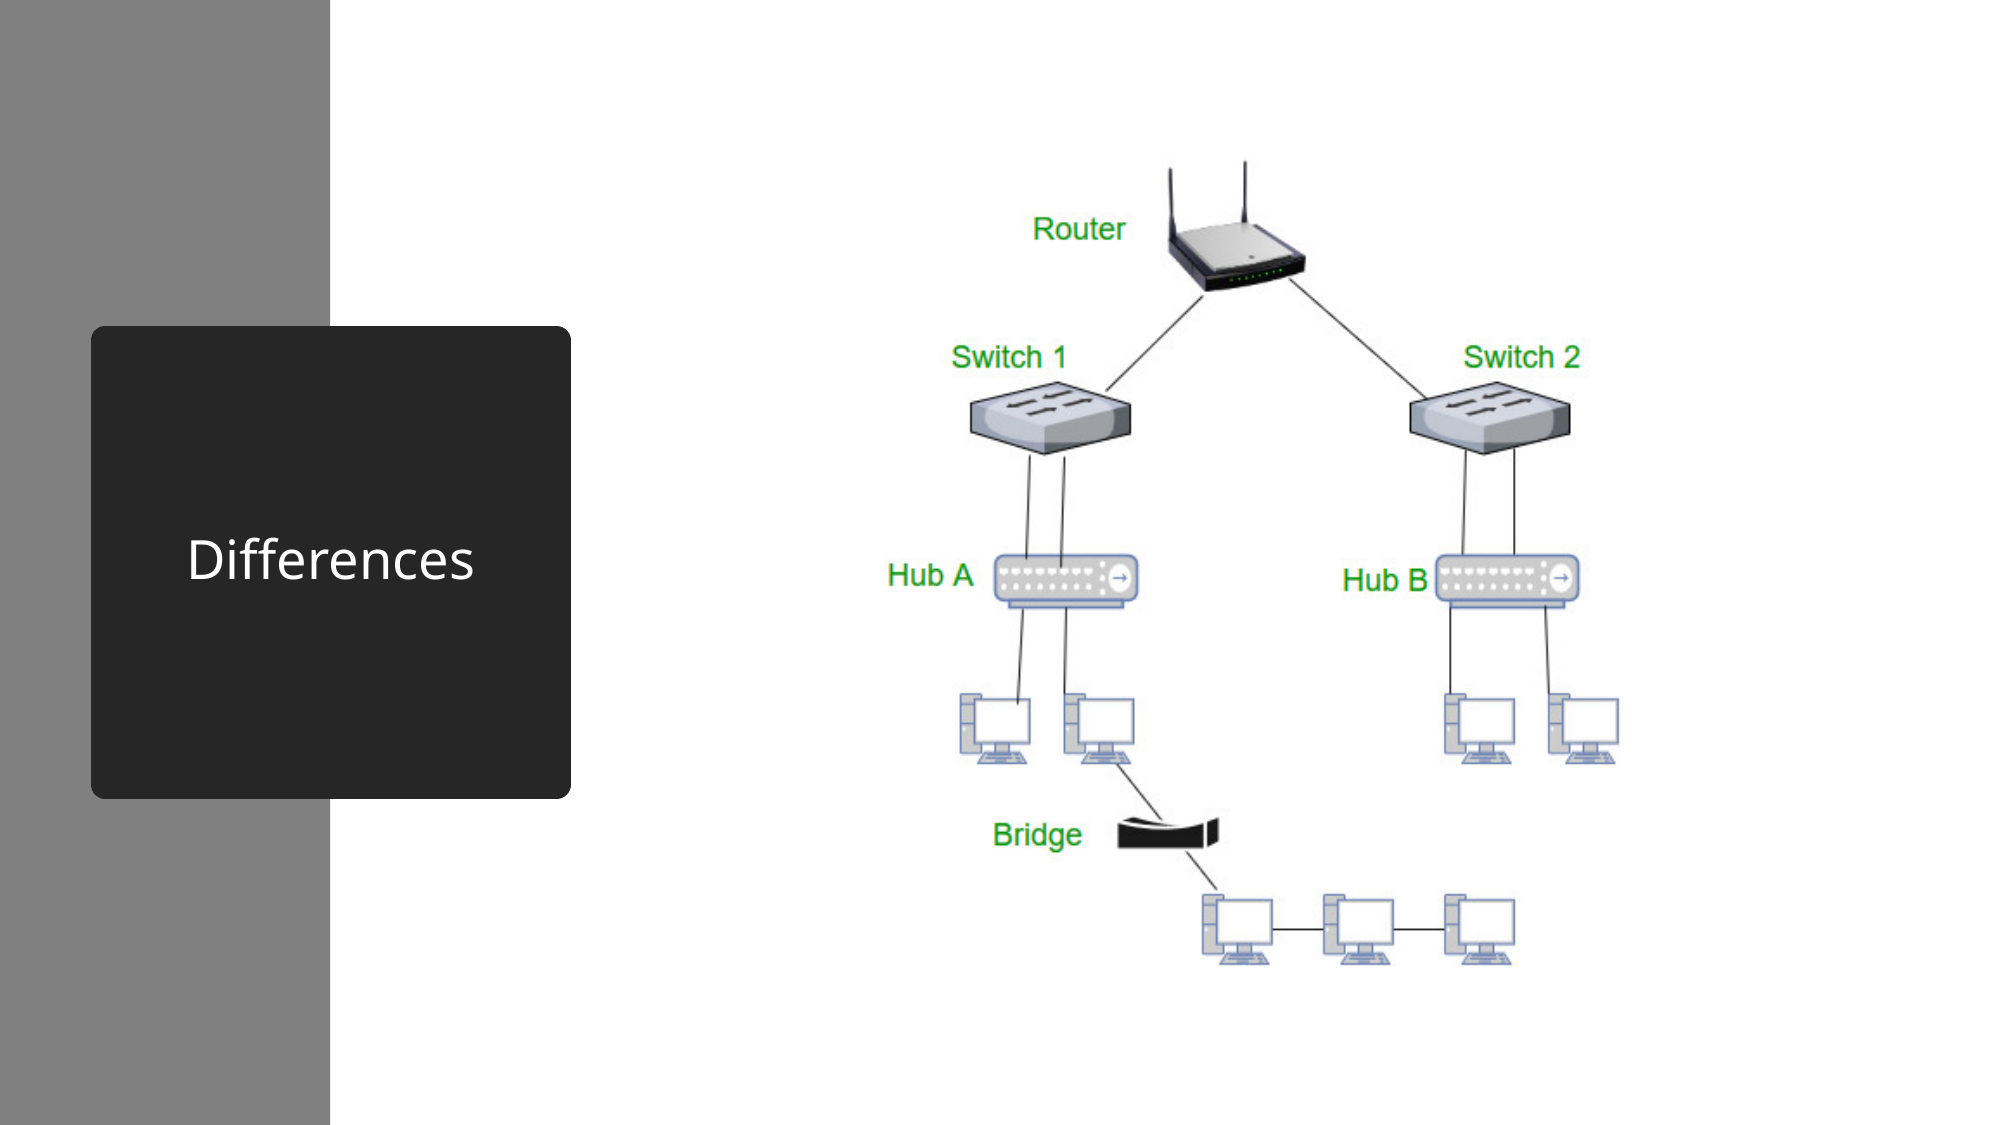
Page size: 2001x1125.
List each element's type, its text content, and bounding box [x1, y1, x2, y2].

title Differences [105, 340, 557, 785]
text_box [0, 0, 331, 1125]
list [883, 157, 1621, 967]
